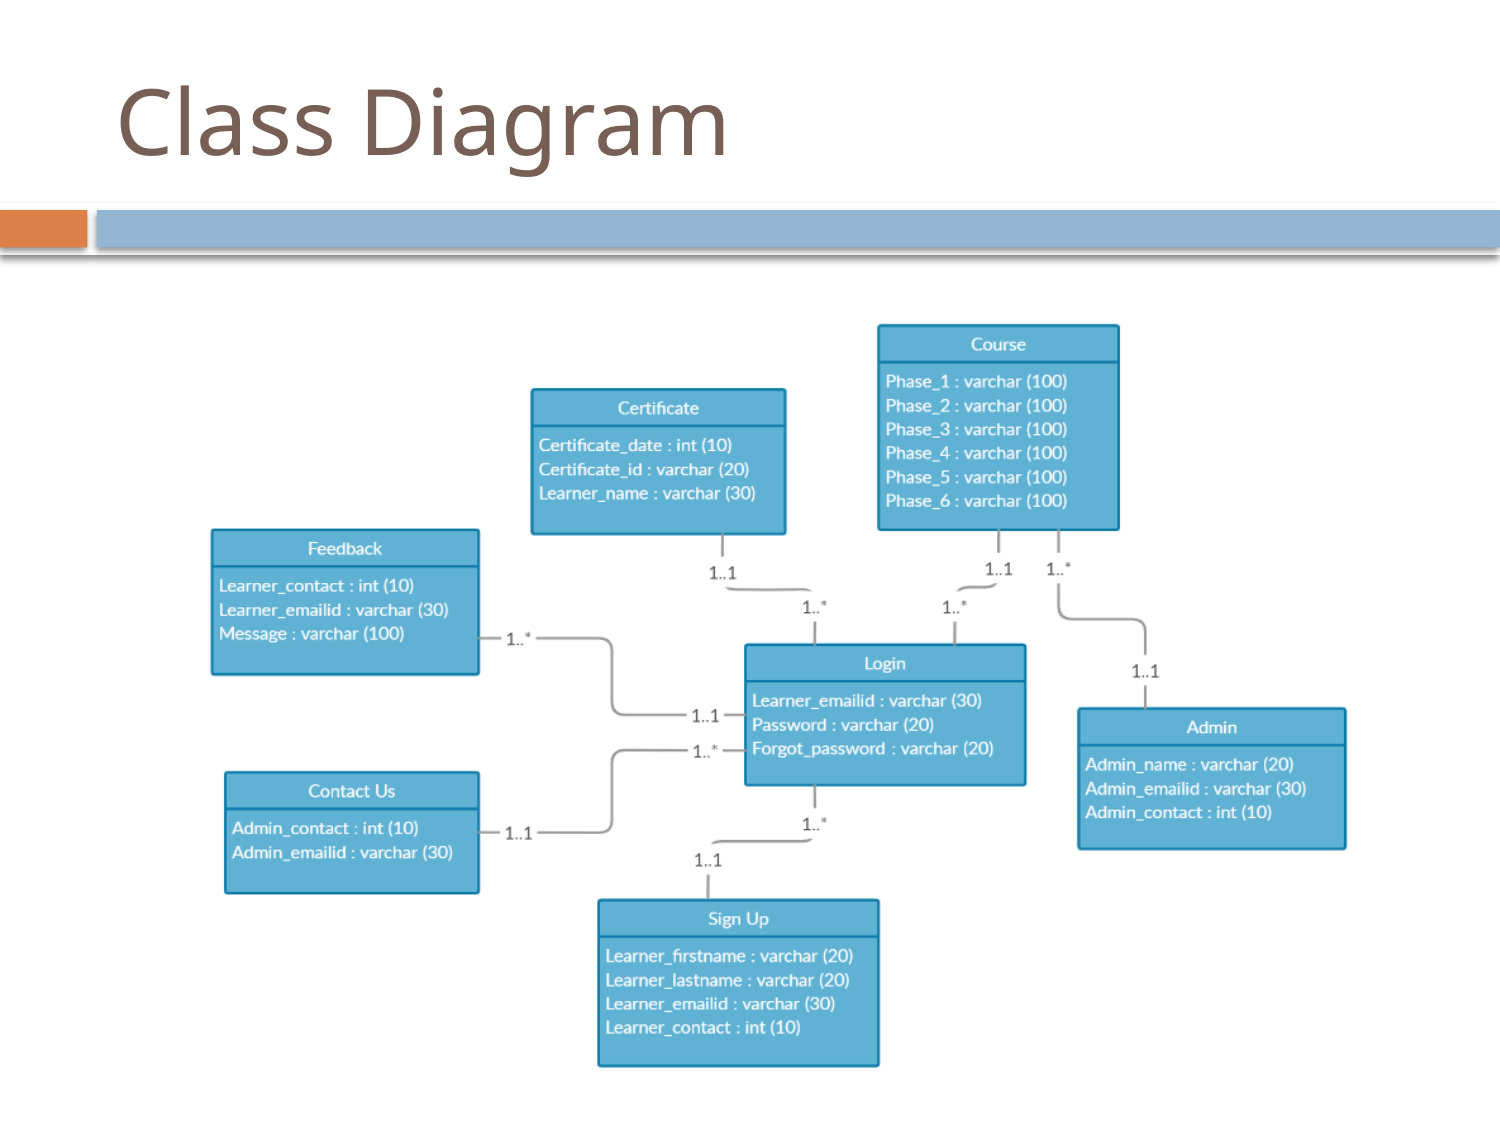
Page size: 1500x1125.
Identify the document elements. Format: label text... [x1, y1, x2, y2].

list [3, 275, 1500, 1092]
title Class Diagram [100, 37, 1438, 200]
